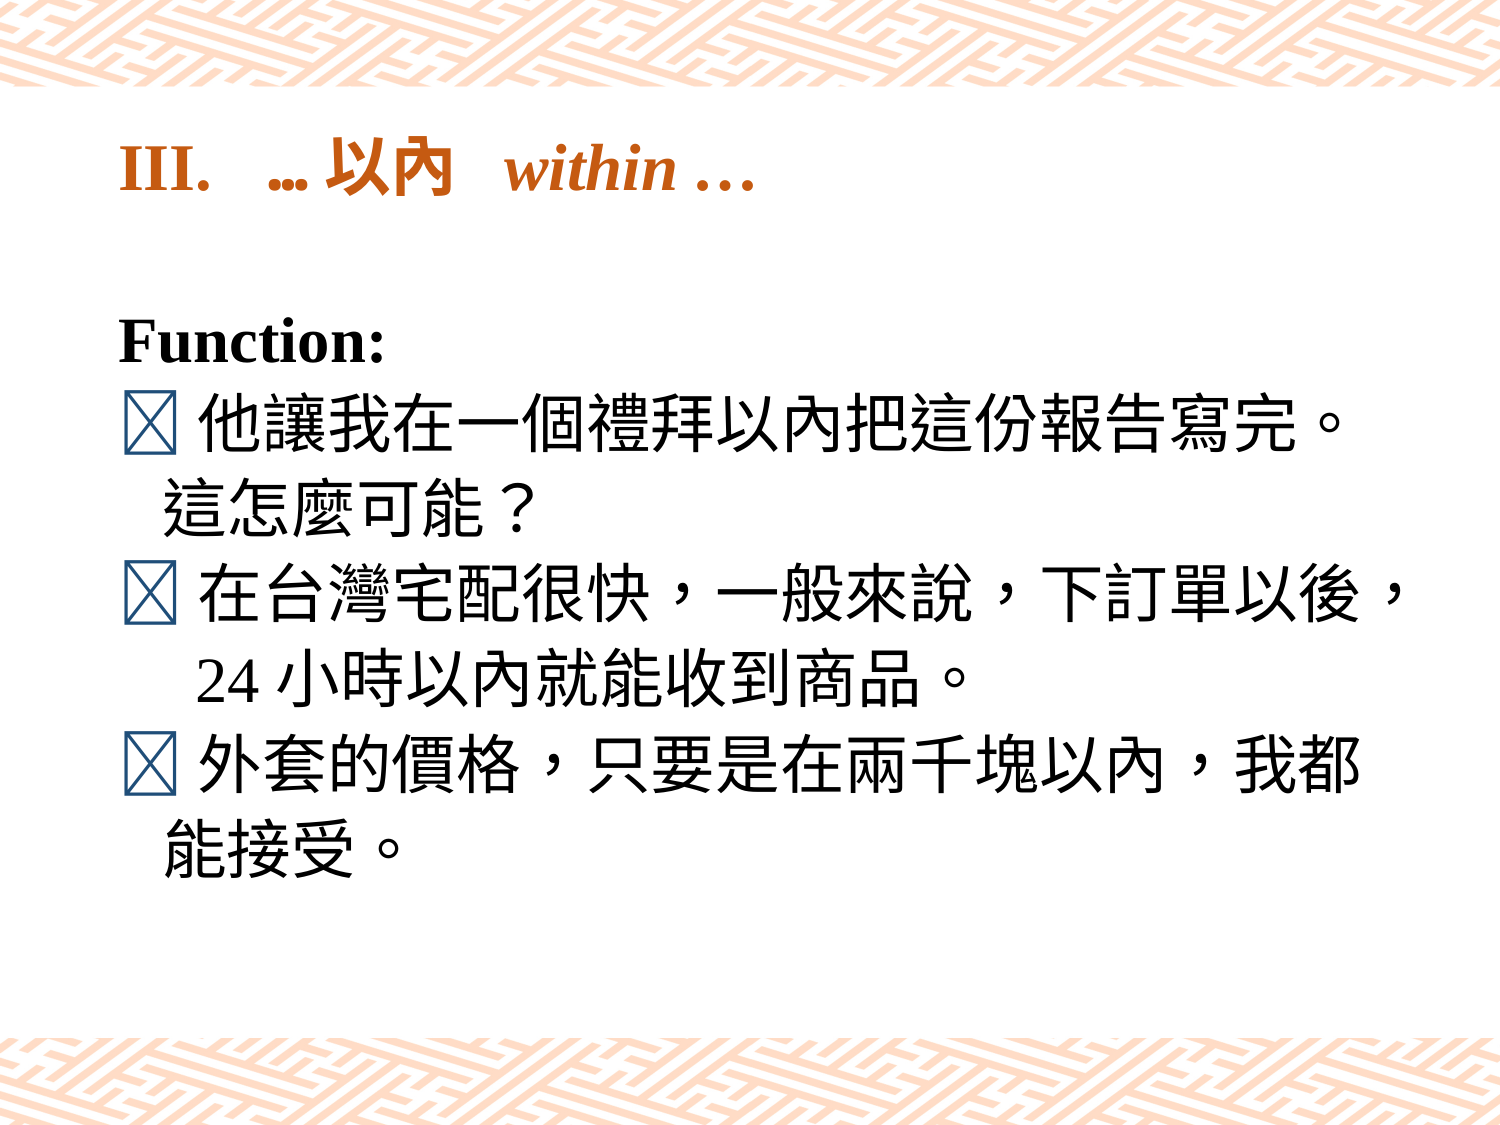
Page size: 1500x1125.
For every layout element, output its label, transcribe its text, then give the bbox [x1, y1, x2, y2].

picture [0, 0, 1500, 1125]
title III. …以內 within … [103, 59, 1397, 278]
list Function: 他讓我在一個禮拜以內把這份報告寫完。 這怎麼可能？ 在台灣宅配很快，一般來說，下訂單以後， 24小時以內就能收到商品。 外套的價格，只要是在兩千塊以內，我都 能接受。 [103, 299, 1397, 1014]
